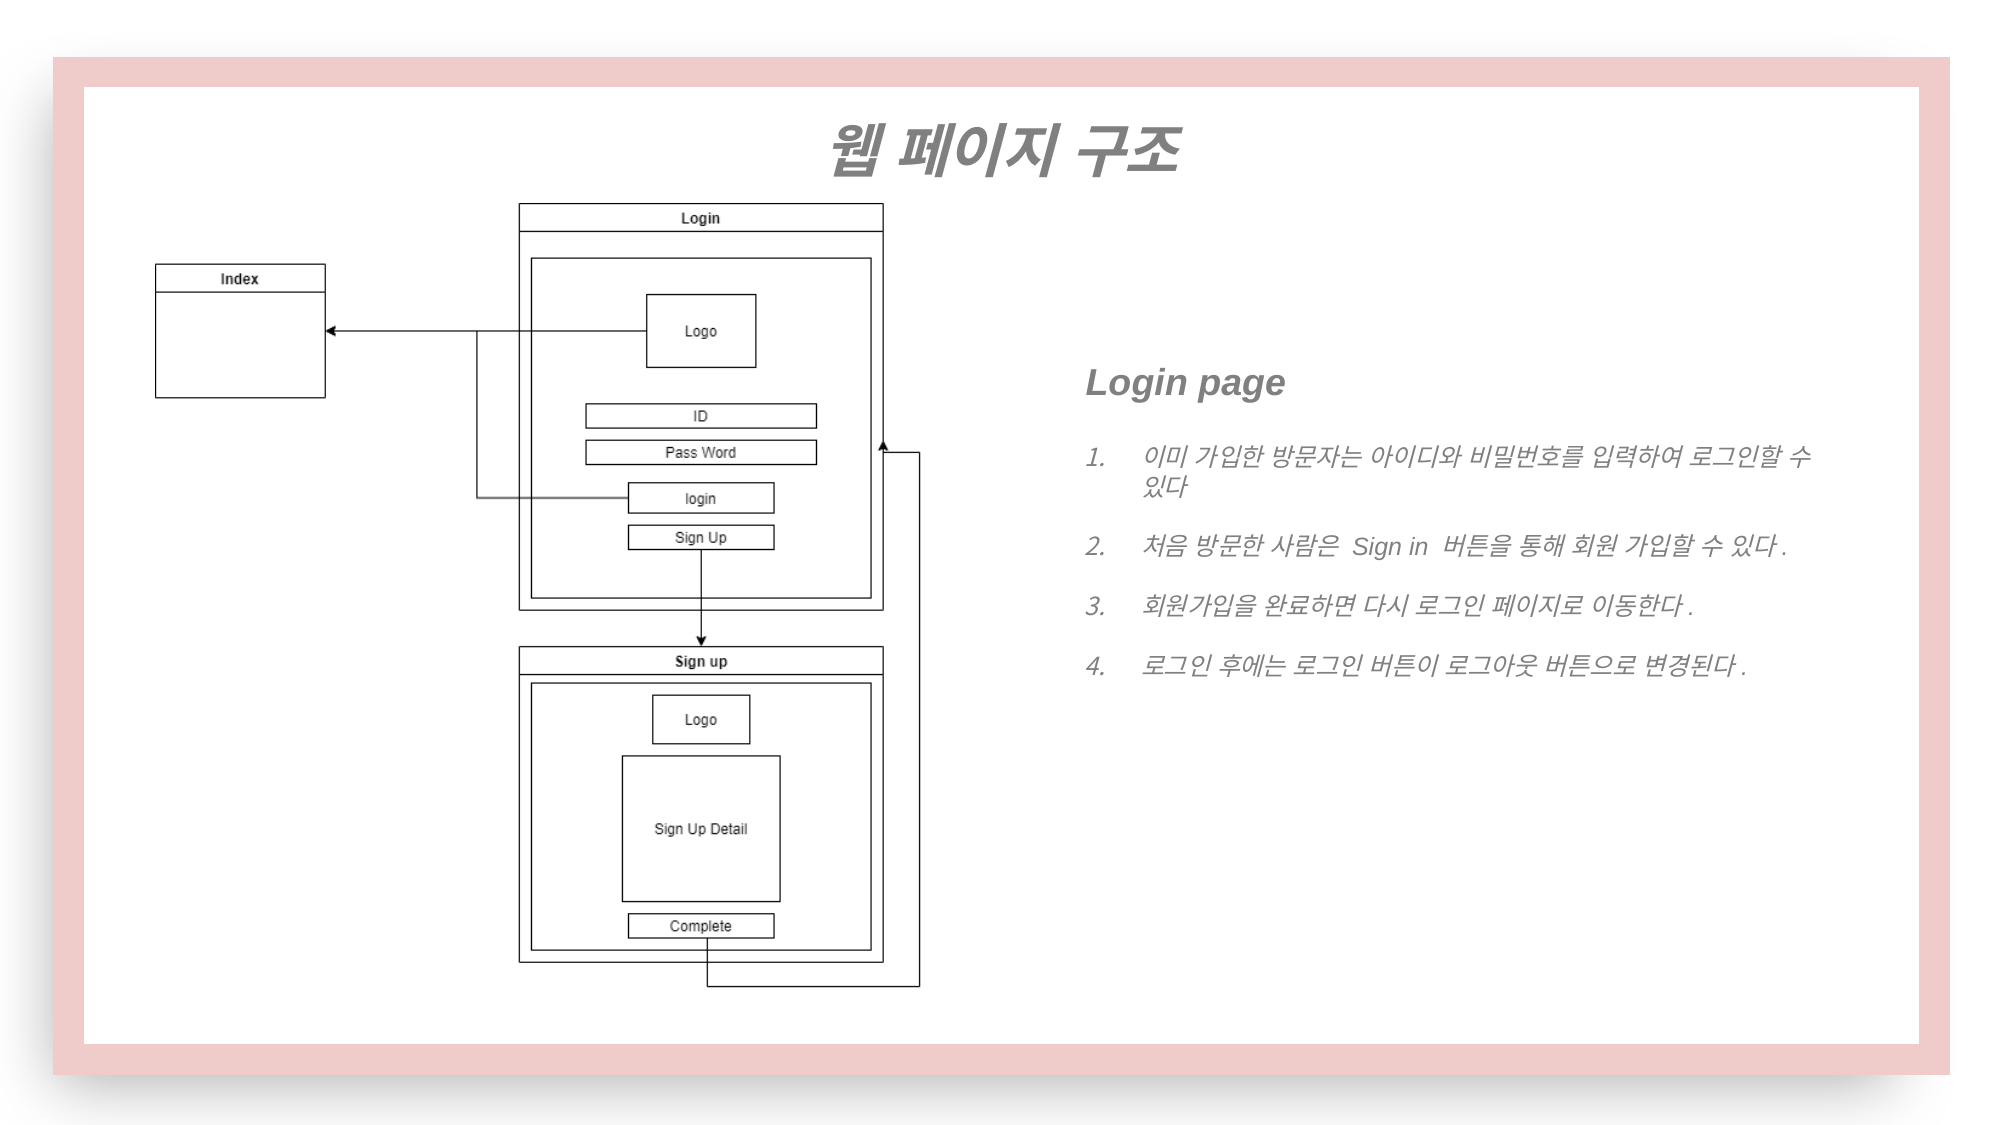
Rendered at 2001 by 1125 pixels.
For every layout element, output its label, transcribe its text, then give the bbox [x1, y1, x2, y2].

text_box 이미 가입한 방문자는 아이디와 비밀번호를 입력하여 로그인할 수 있다 처음 방문한 사람은 Sign in 버튼을 통해 회원 가입할 수 있다. 회원가입을 완료하면 다시 로그인 페이지로 이동한다. 로그인 후에는 로그인 버튼이 로그아웃 버튼으로 변경된다. [1070, 433, 1845, 688]
text_box 웹 페이지 구조 [68, 71, 1935, 1060]
text_box Login page [1070, 350, 1302, 411]
picture [155, 203, 930, 997]
